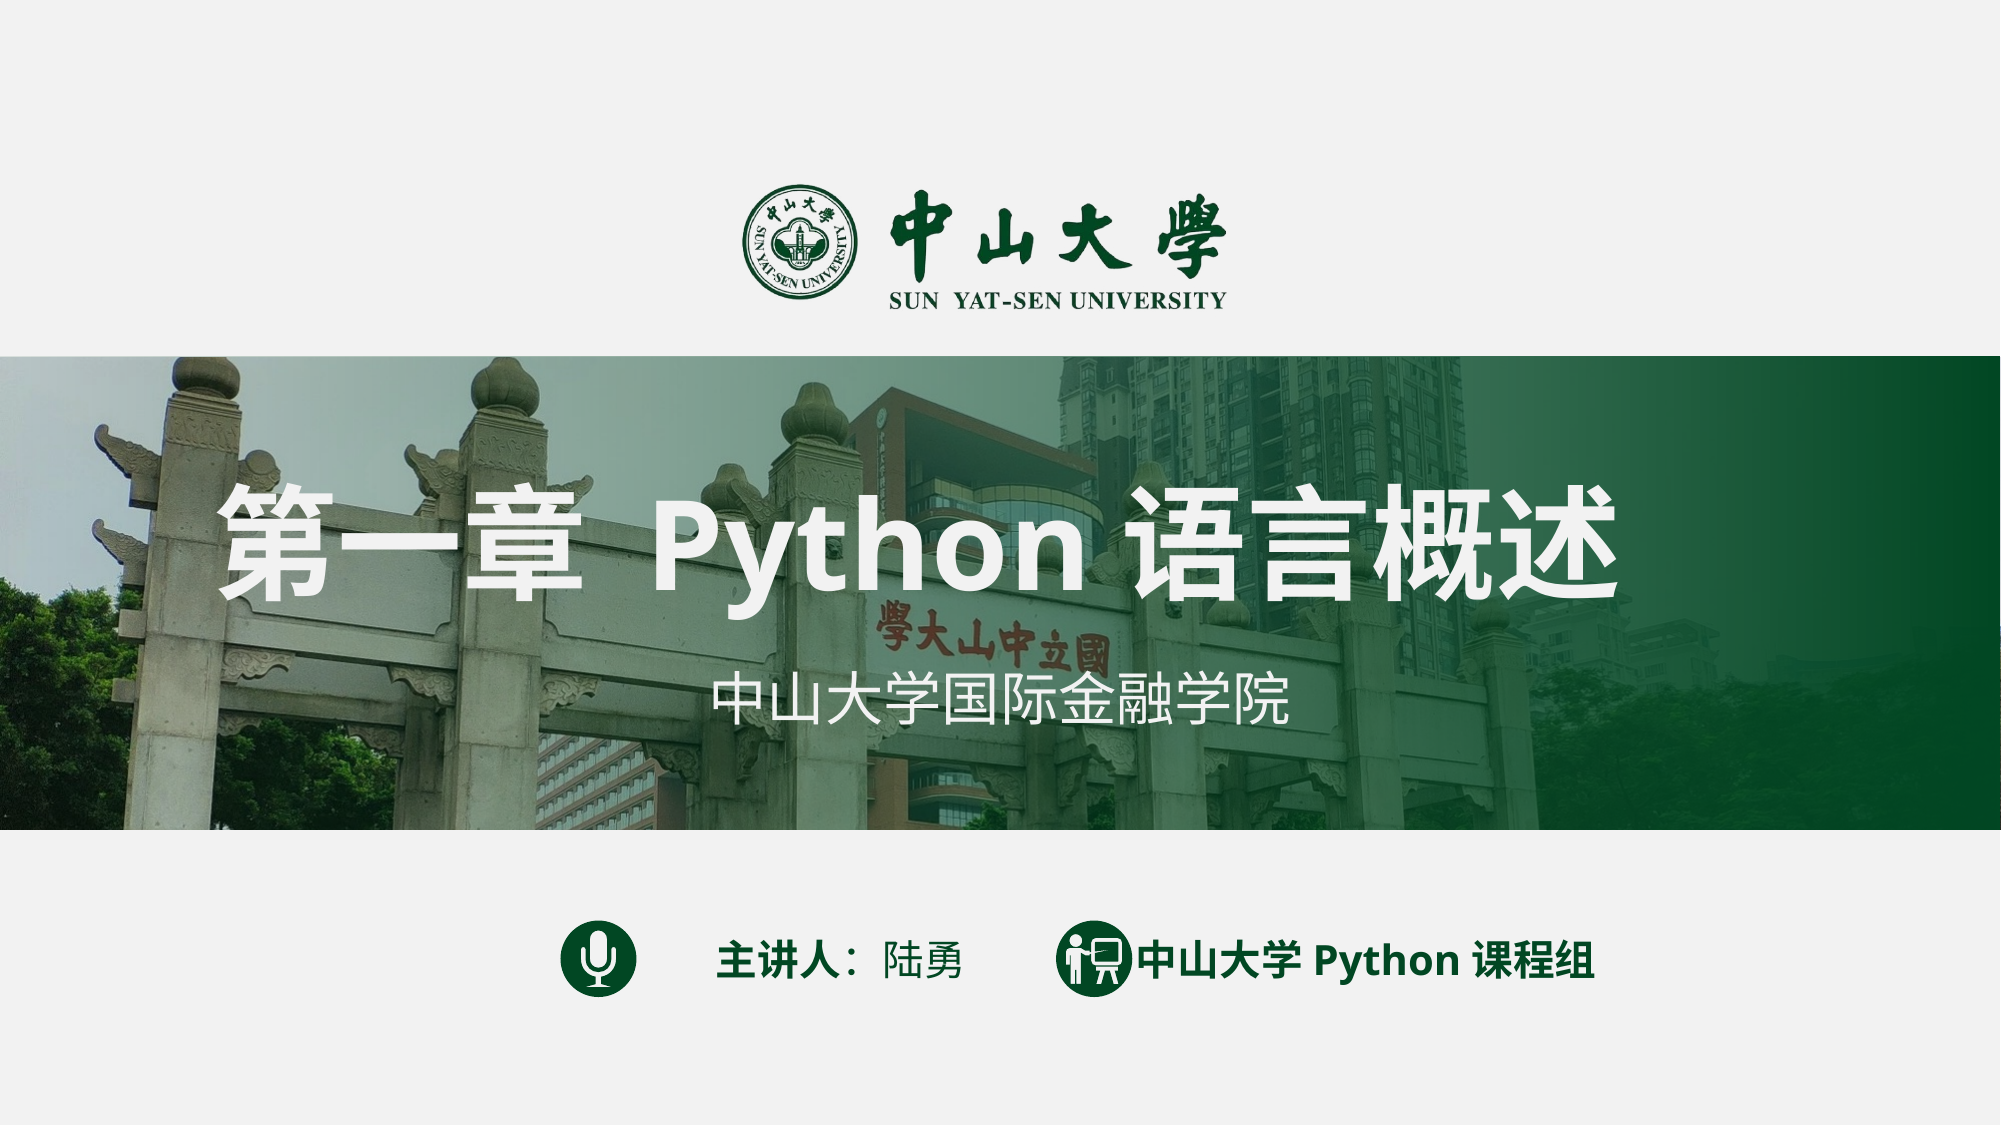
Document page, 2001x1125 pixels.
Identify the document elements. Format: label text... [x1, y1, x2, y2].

text_box 中山大学Python课程组 [1120, 925, 1612, 991]
text_box [560, 920, 637, 998]
text_box 主讲人：陆勇 [700, 925, 982, 991]
picture [711, 151, 1275, 328]
picture [0, 356, 2001, 830]
text_box [1056, 920, 1133, 998]
